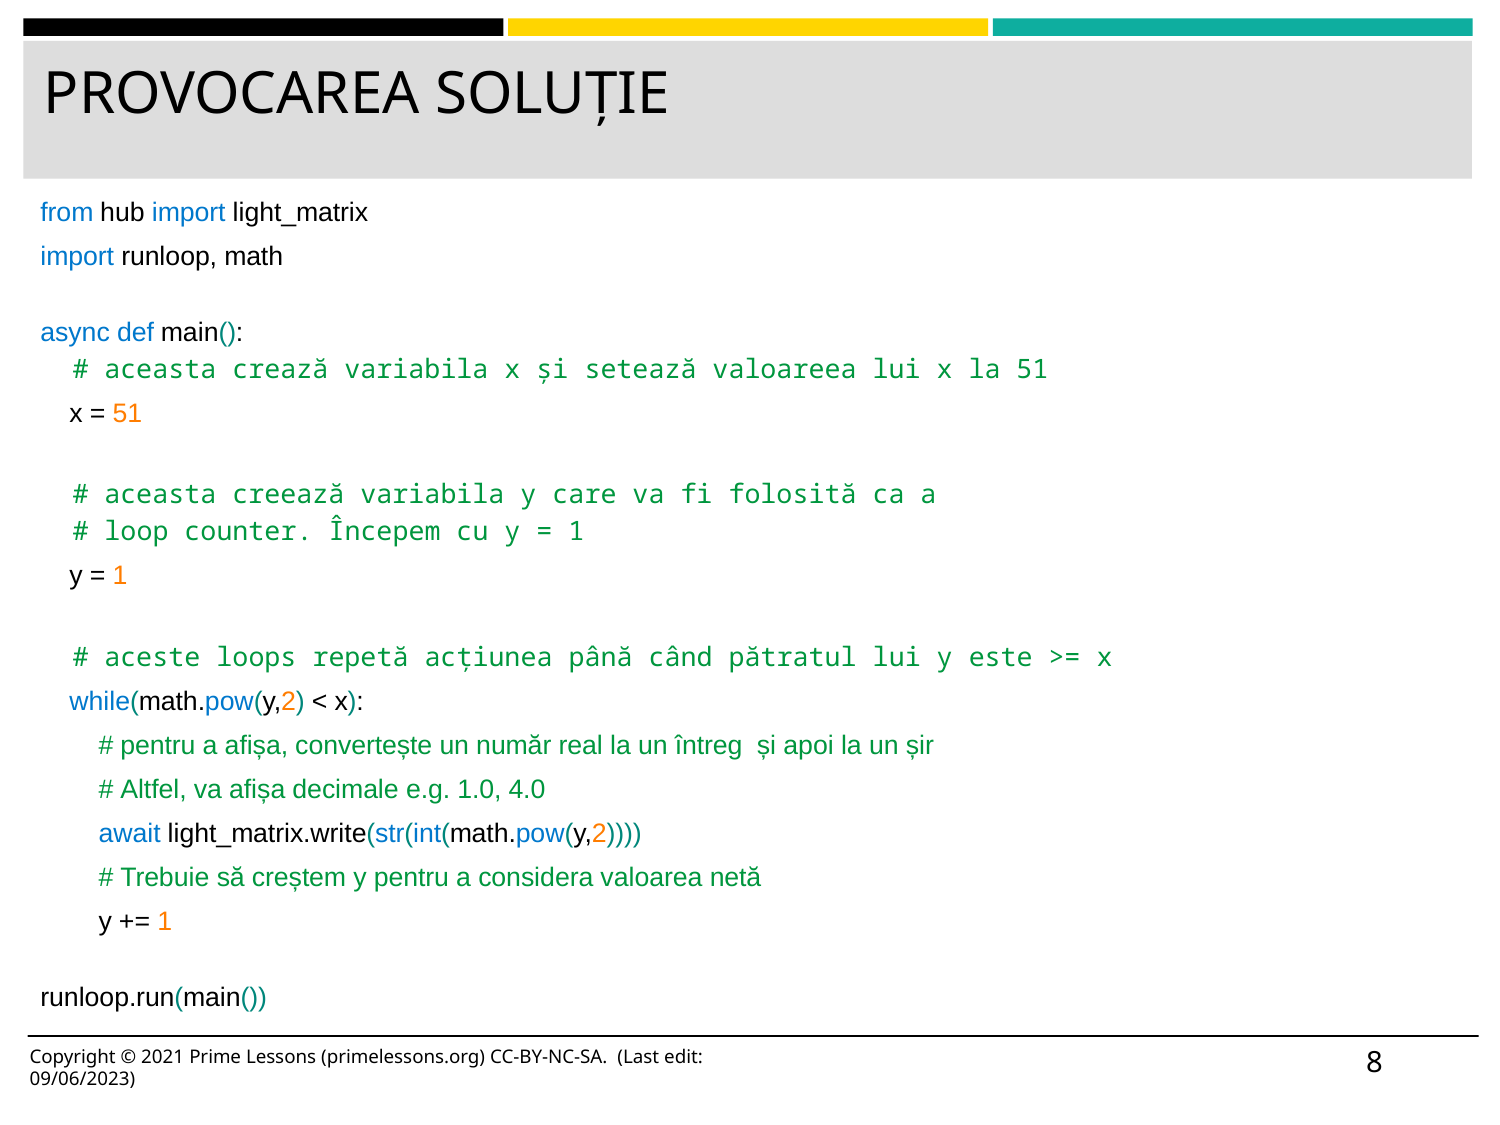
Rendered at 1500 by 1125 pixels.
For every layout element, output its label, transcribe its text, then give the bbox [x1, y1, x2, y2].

list from hub import light_matrix import runloop, math async def main(): # aceasta crează variabila x și setează valoareea lui x la 51 x = 51 # aceasta creează variabila y care va fi folosită ca a # loop counter. Începem cu y = 1 y = 1 # aceste loops repetă acțiunea până când pătratul lui y este >= x while(math.pow(y,2) < x): # pentru a afișa, convertește un număr real la un întreg și apoi la un șir # Altfel, va afișa decimale e.g. 1.0, 4.0 await light_matrix.write(str(int(math.pow(y,2)))) # Trebuie să creștem y pentru a considera valoarea netă y += 1 runloop.run(main()) [25, 187, 1475, 1021]
title PROVOCAREA SOLUȚIE [28, 48, 1464, 172]
footer Copyright © 2021 Prime Lessons (primelessons.org) CC-BY-NC-SA. (Last edit: 09/06/2023) [14, 1036, 814, 1097]
slide_number 8 [1351, 1036, 1478, 1097]
